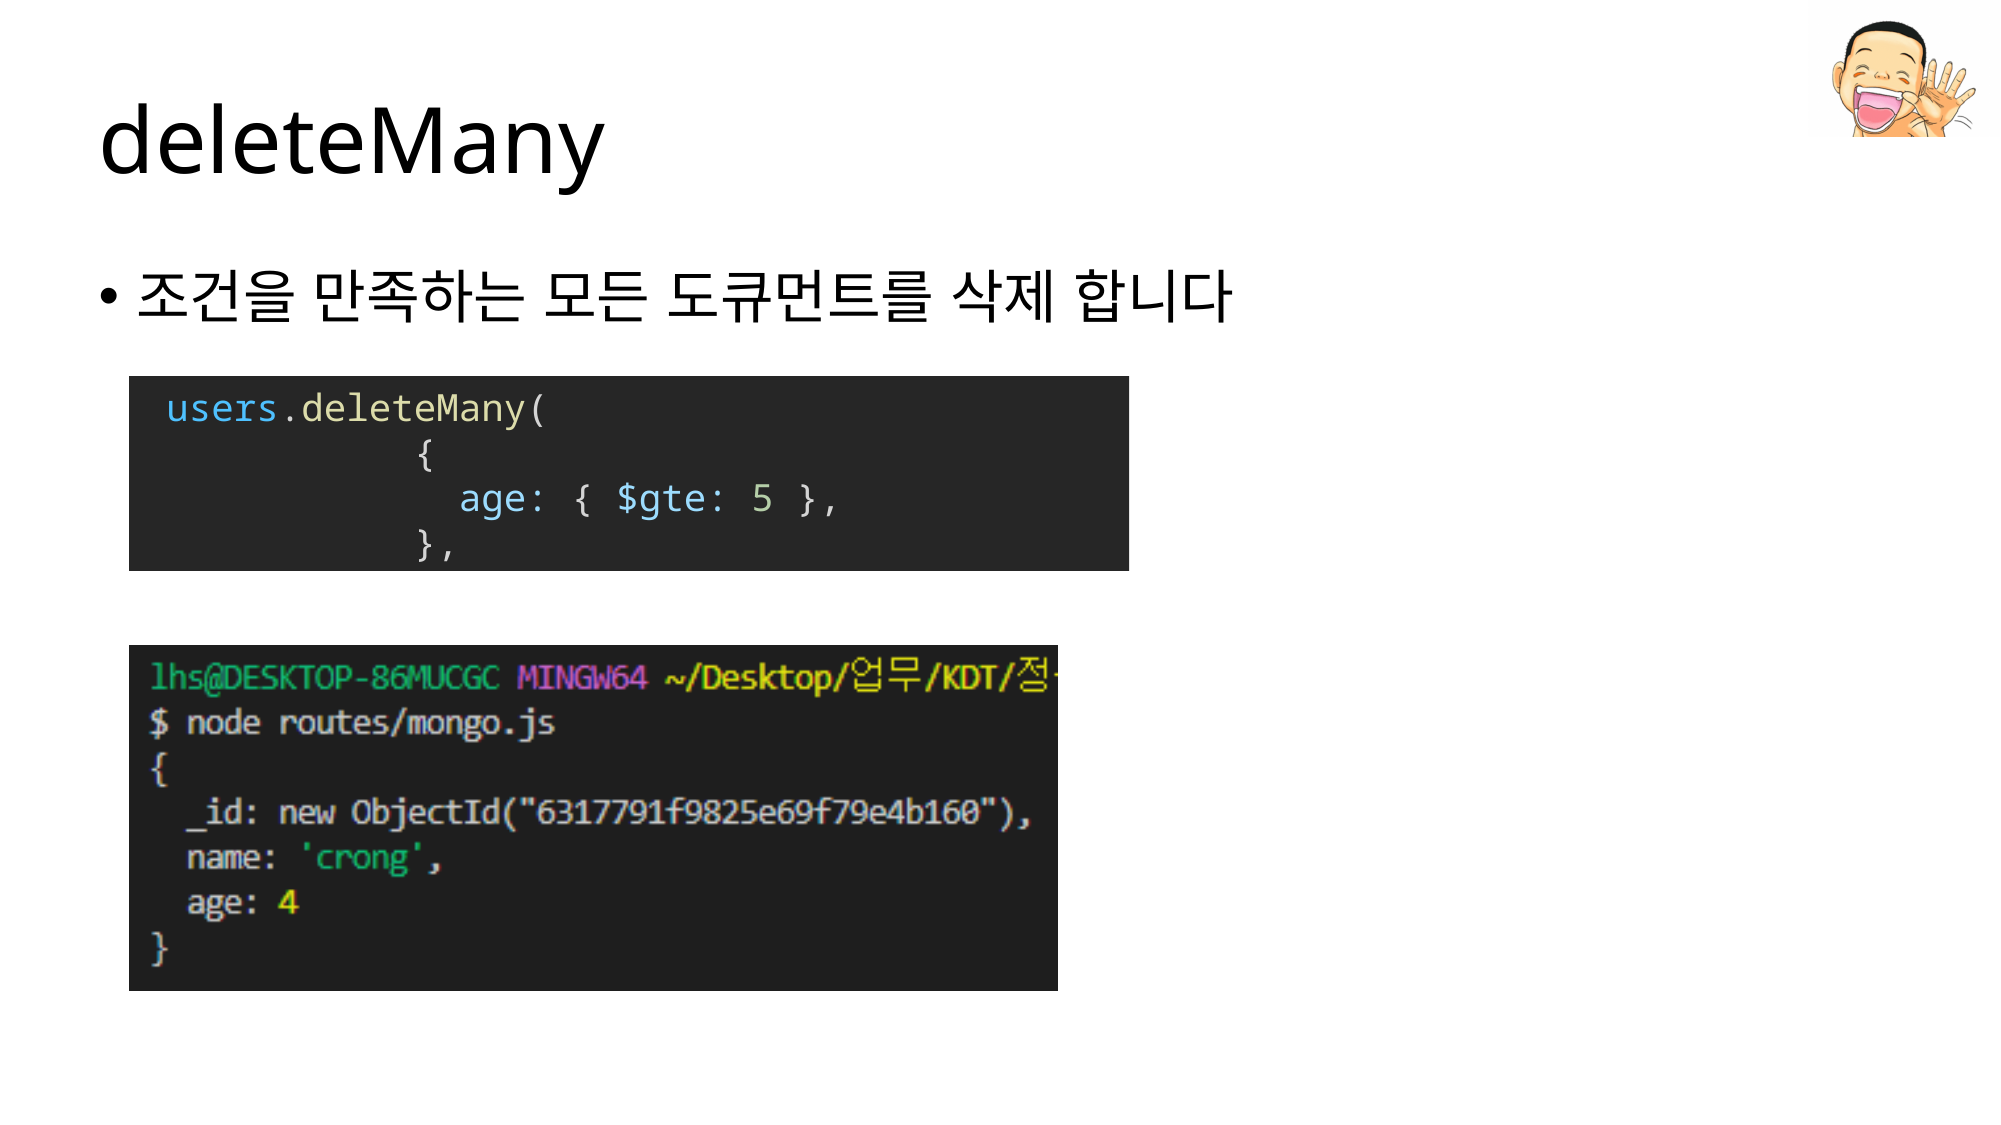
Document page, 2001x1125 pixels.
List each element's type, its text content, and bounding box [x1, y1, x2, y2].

picture [129, 645, 1058, 991]
text_box users.deleteMany( { age: { $gte: 5 }, }, [129, 376, 1130, 571]
list 조건을 만족하는 모든 도큐먼트를 삭제 합니다 [83, 218, 1931, 1125]
picture [1931, 0, 2000, 137]
title deleteMany [83, 0, 1931, 218]
